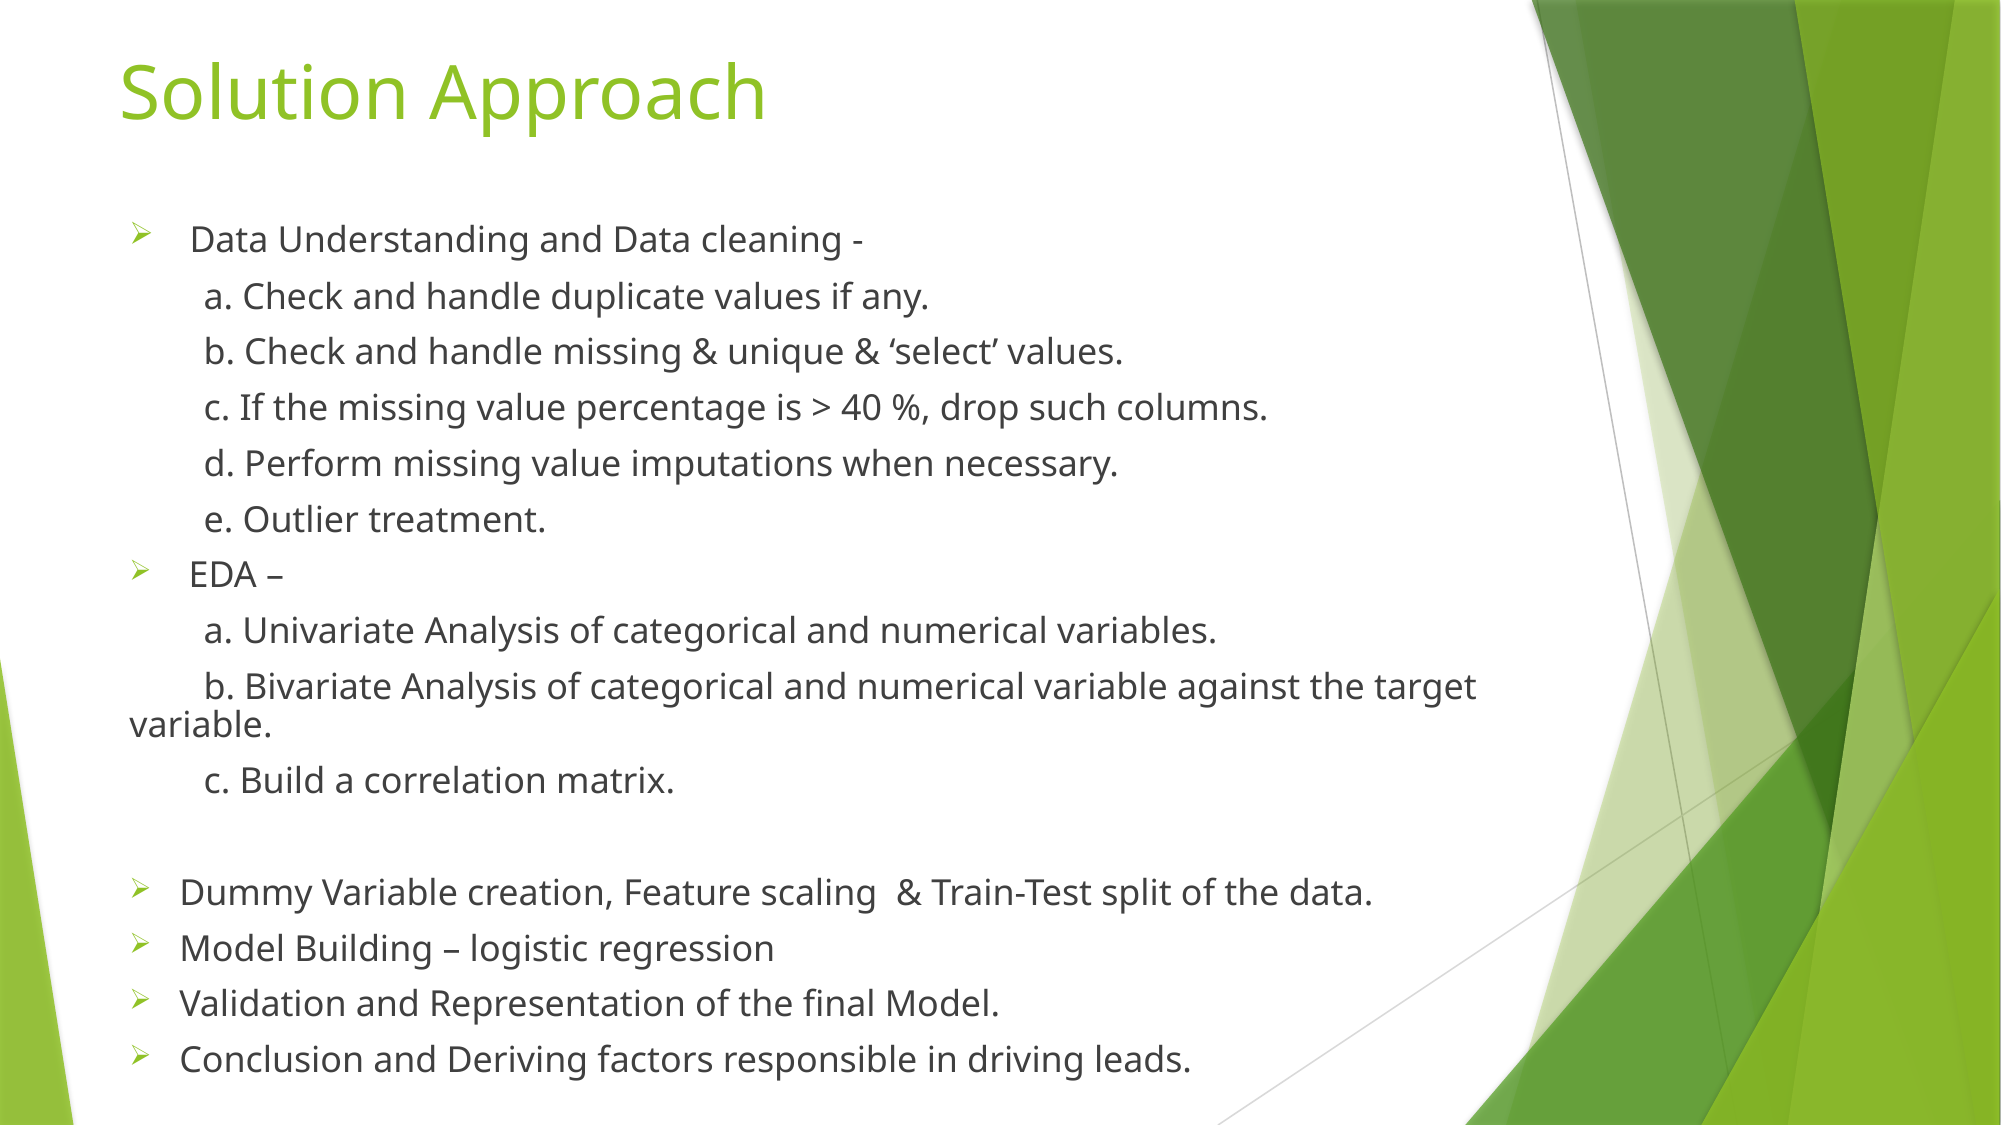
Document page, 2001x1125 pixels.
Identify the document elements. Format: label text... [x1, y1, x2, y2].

title Solution Approach [26, 36, 1677, 152]
list Data Understanding and Data cleaning - a. Check and handle duplicate values if any. b. Check and handle missing & unique & ‘select’ values. c. If the missing value percentage is > 40 %, drop such columns. d. Perform missing value imputations when necessary. e. Outlier treatment. EDA – a. Univariate Analysis of categorical and numerical variables. b. Bivariate Analysis of categorical and numerical variable against the target variable. c. Build a correlation matrix. Dummy Variable creation, Feature scaling & Train-Test split of the data. Model Building – logistic regression Validation and Representation of the final Model. Conclusion and Deriving factors responsible in driving leads. [114, 211, 1869, 1089]
